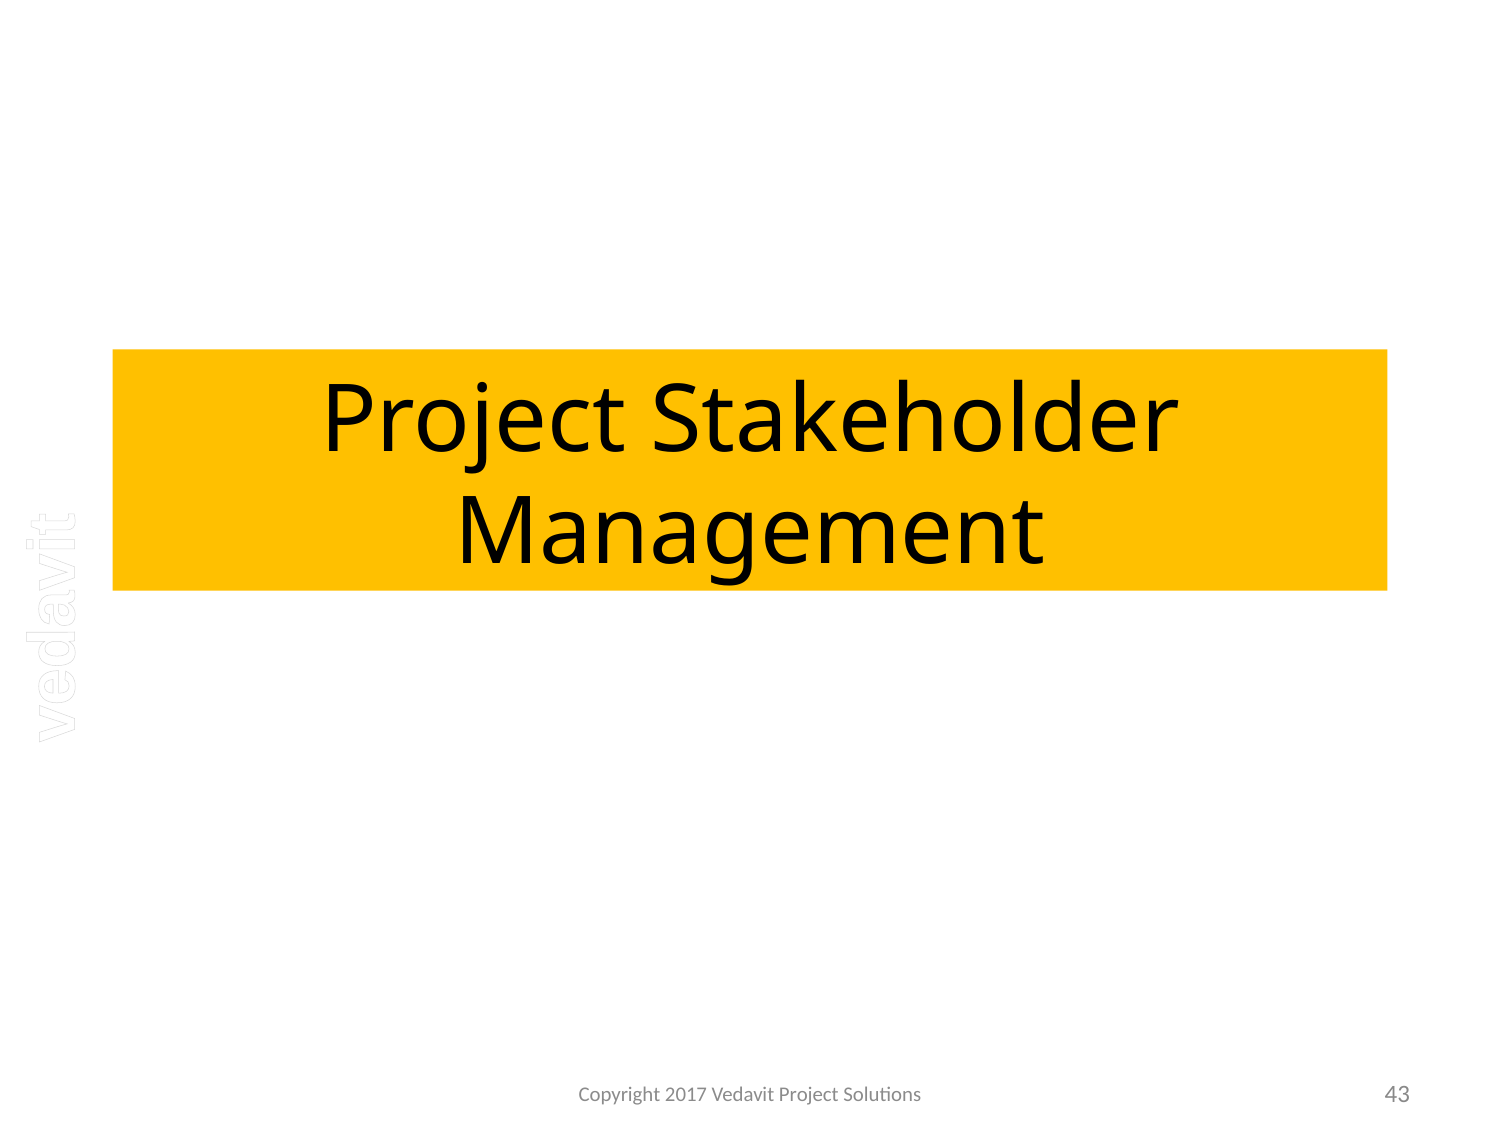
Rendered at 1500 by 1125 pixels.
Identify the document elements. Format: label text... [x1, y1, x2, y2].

footer Copyright 2017 Vedavit Project Solutions [512, 1062, 988, 1123]
slide_number 396 [1074, 1062, 1425, 1123]
title Project Stakeholder Management [112, 349, 1388, 591]
